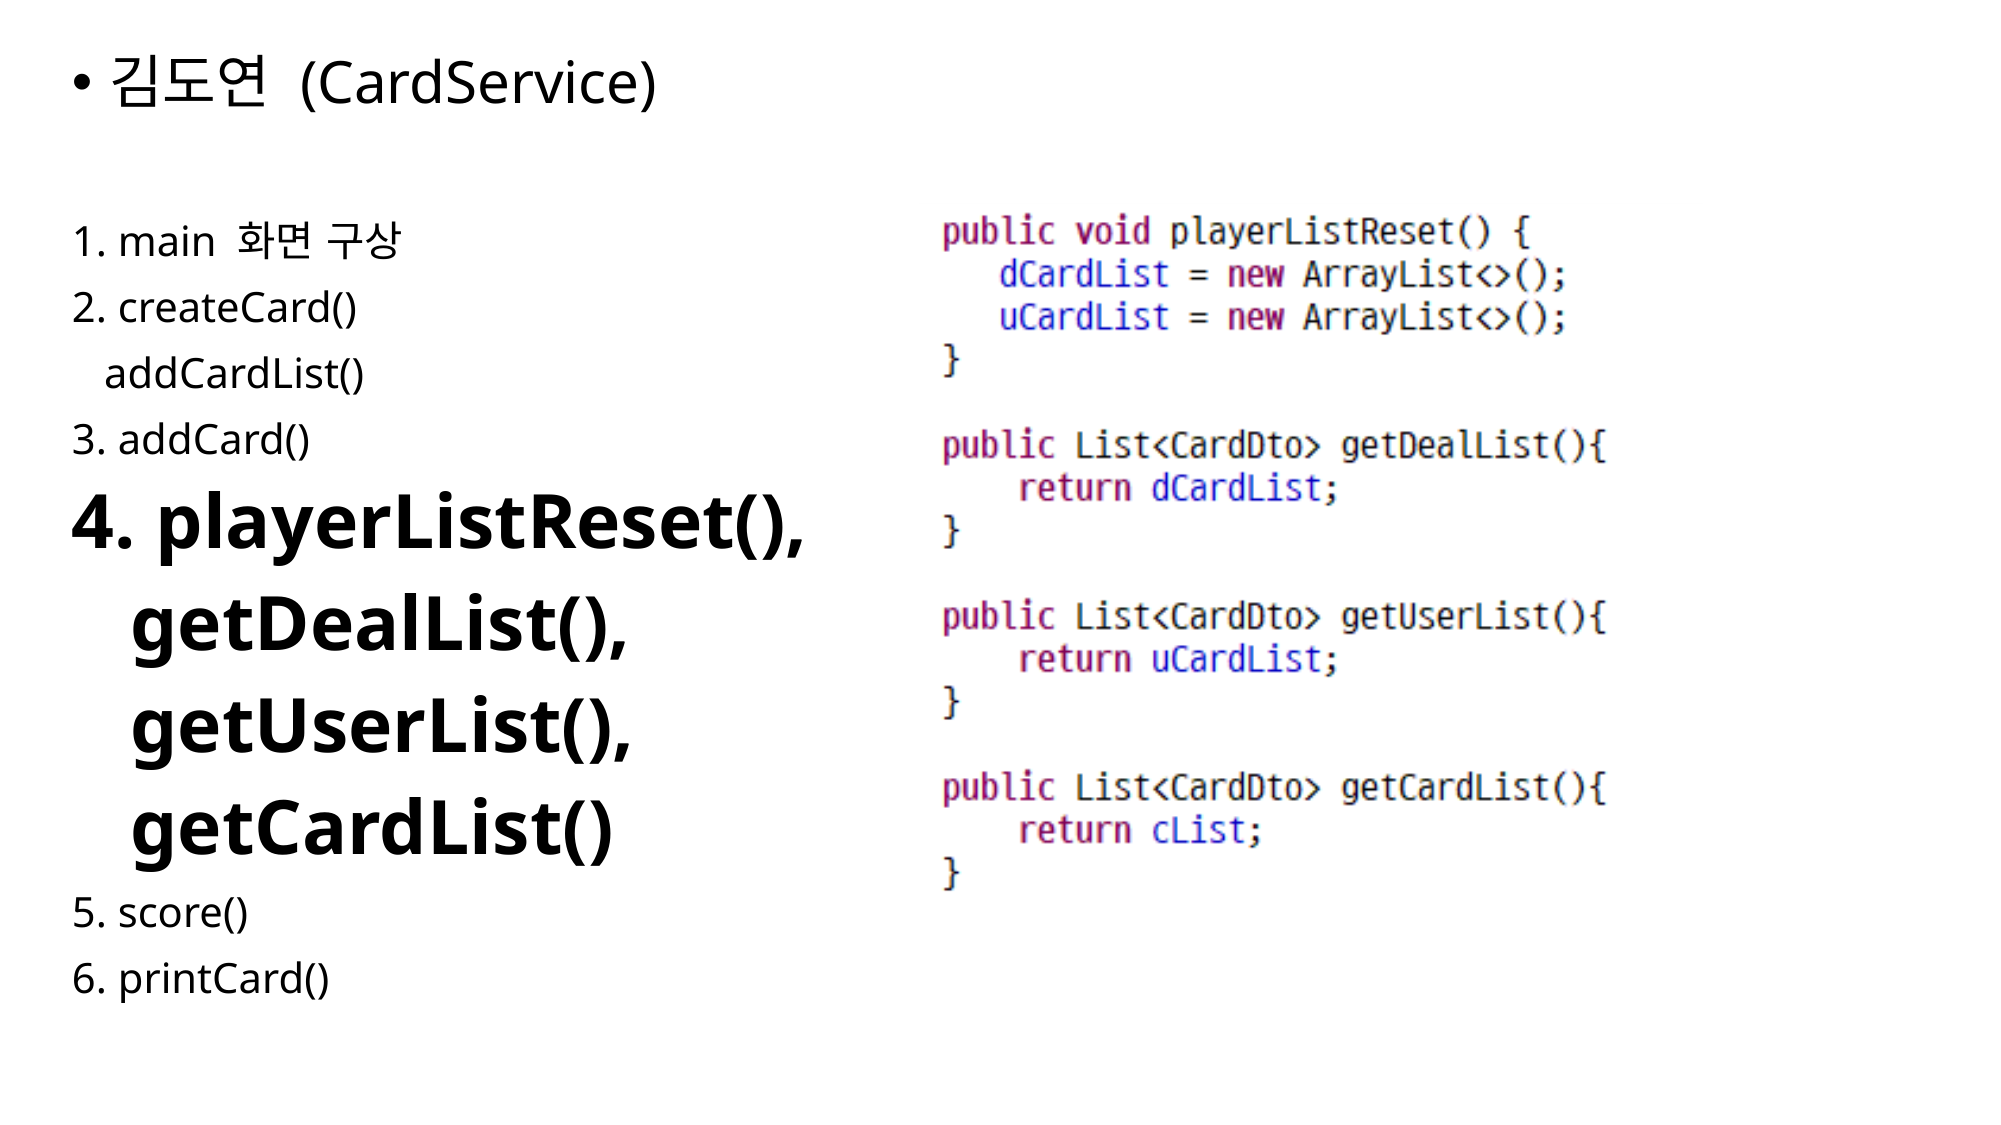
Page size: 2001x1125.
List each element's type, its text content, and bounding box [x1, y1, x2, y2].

text_box 김도연 (CardService) 1. main 화면 구상 2. createCard() addCardList() 3. addCard() 4. playerListReset(), getDealList(), getUserList(), getCardList() 5. score() 6. printCard() [56, 45, 875, 1031]
picture [919, 202, 1703, 923]
